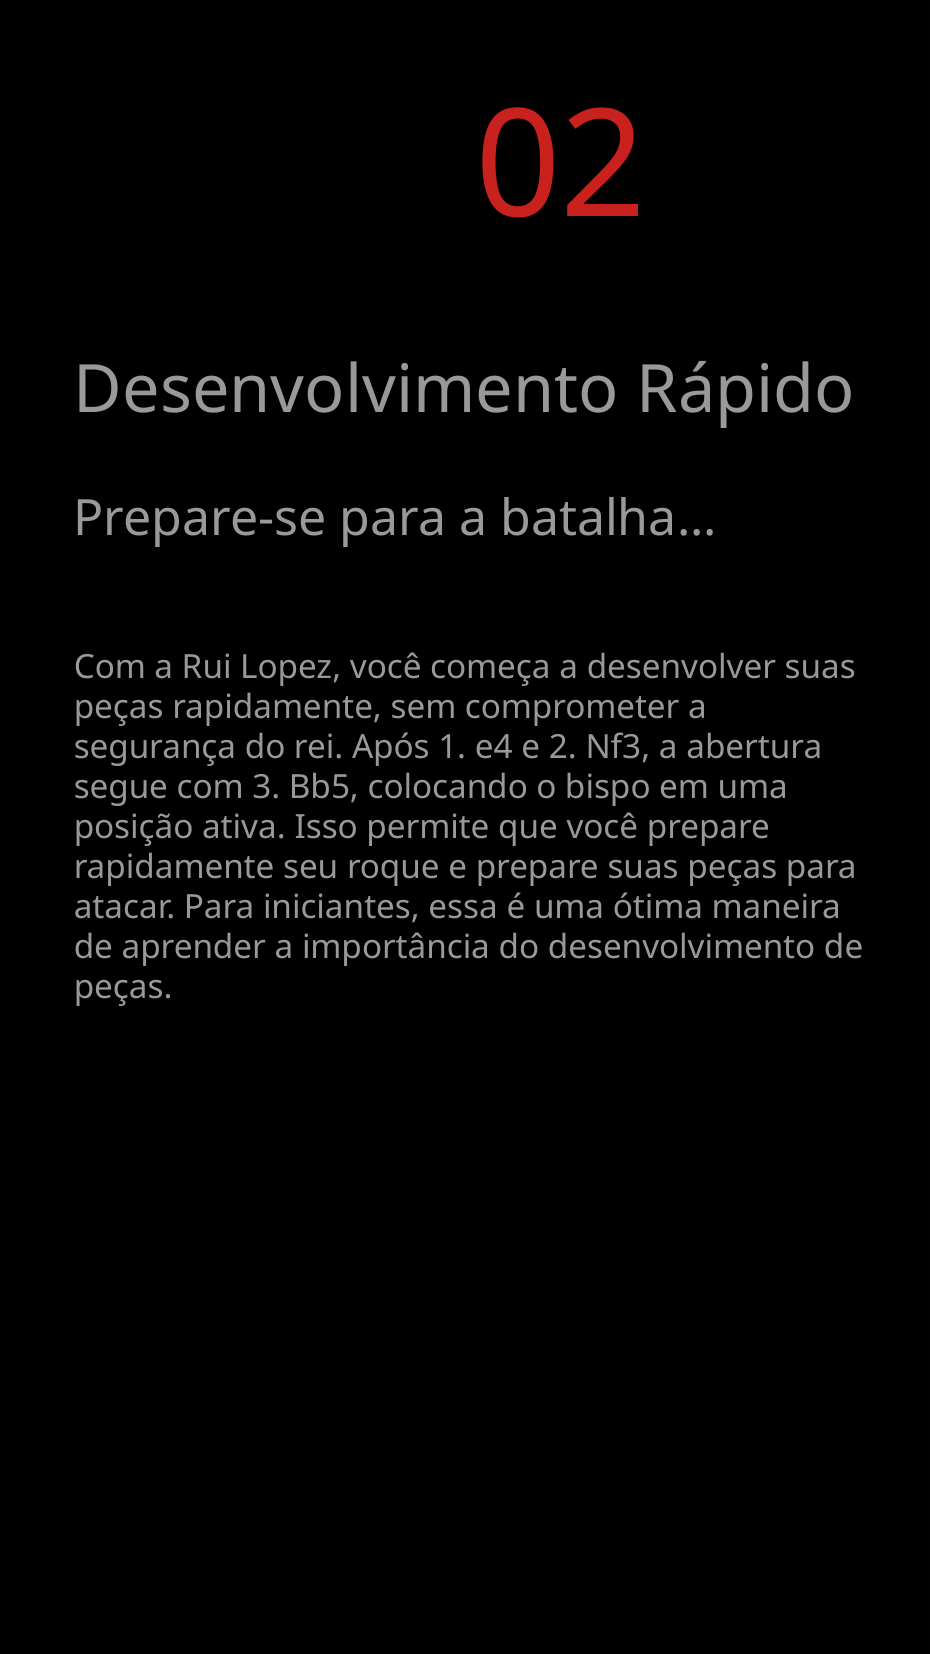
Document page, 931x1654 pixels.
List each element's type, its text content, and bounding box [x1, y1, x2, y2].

text_box 02 [295, 58, 827, 296]
text_box Desenvolvimento Rápido Prepare-se para a batalha... Com a Rui Lopez, você começa a desenvolver suas peças rapidamente, sem comprometer a segurança do rei. Após 1. e4 e 2. Nf3, a abertura segue com 3. Bb5, colocando o bispo em uma posição ativa. Isso permite que você prepare rapidamente seu roque e prepare suas peças para atacar. Para iniciantes, essa é uma ótima maneira de aprender a importância do desenvolvimento de peças. [58, 338, 886, 975]
text_box [0, 0, 930, 1654]
